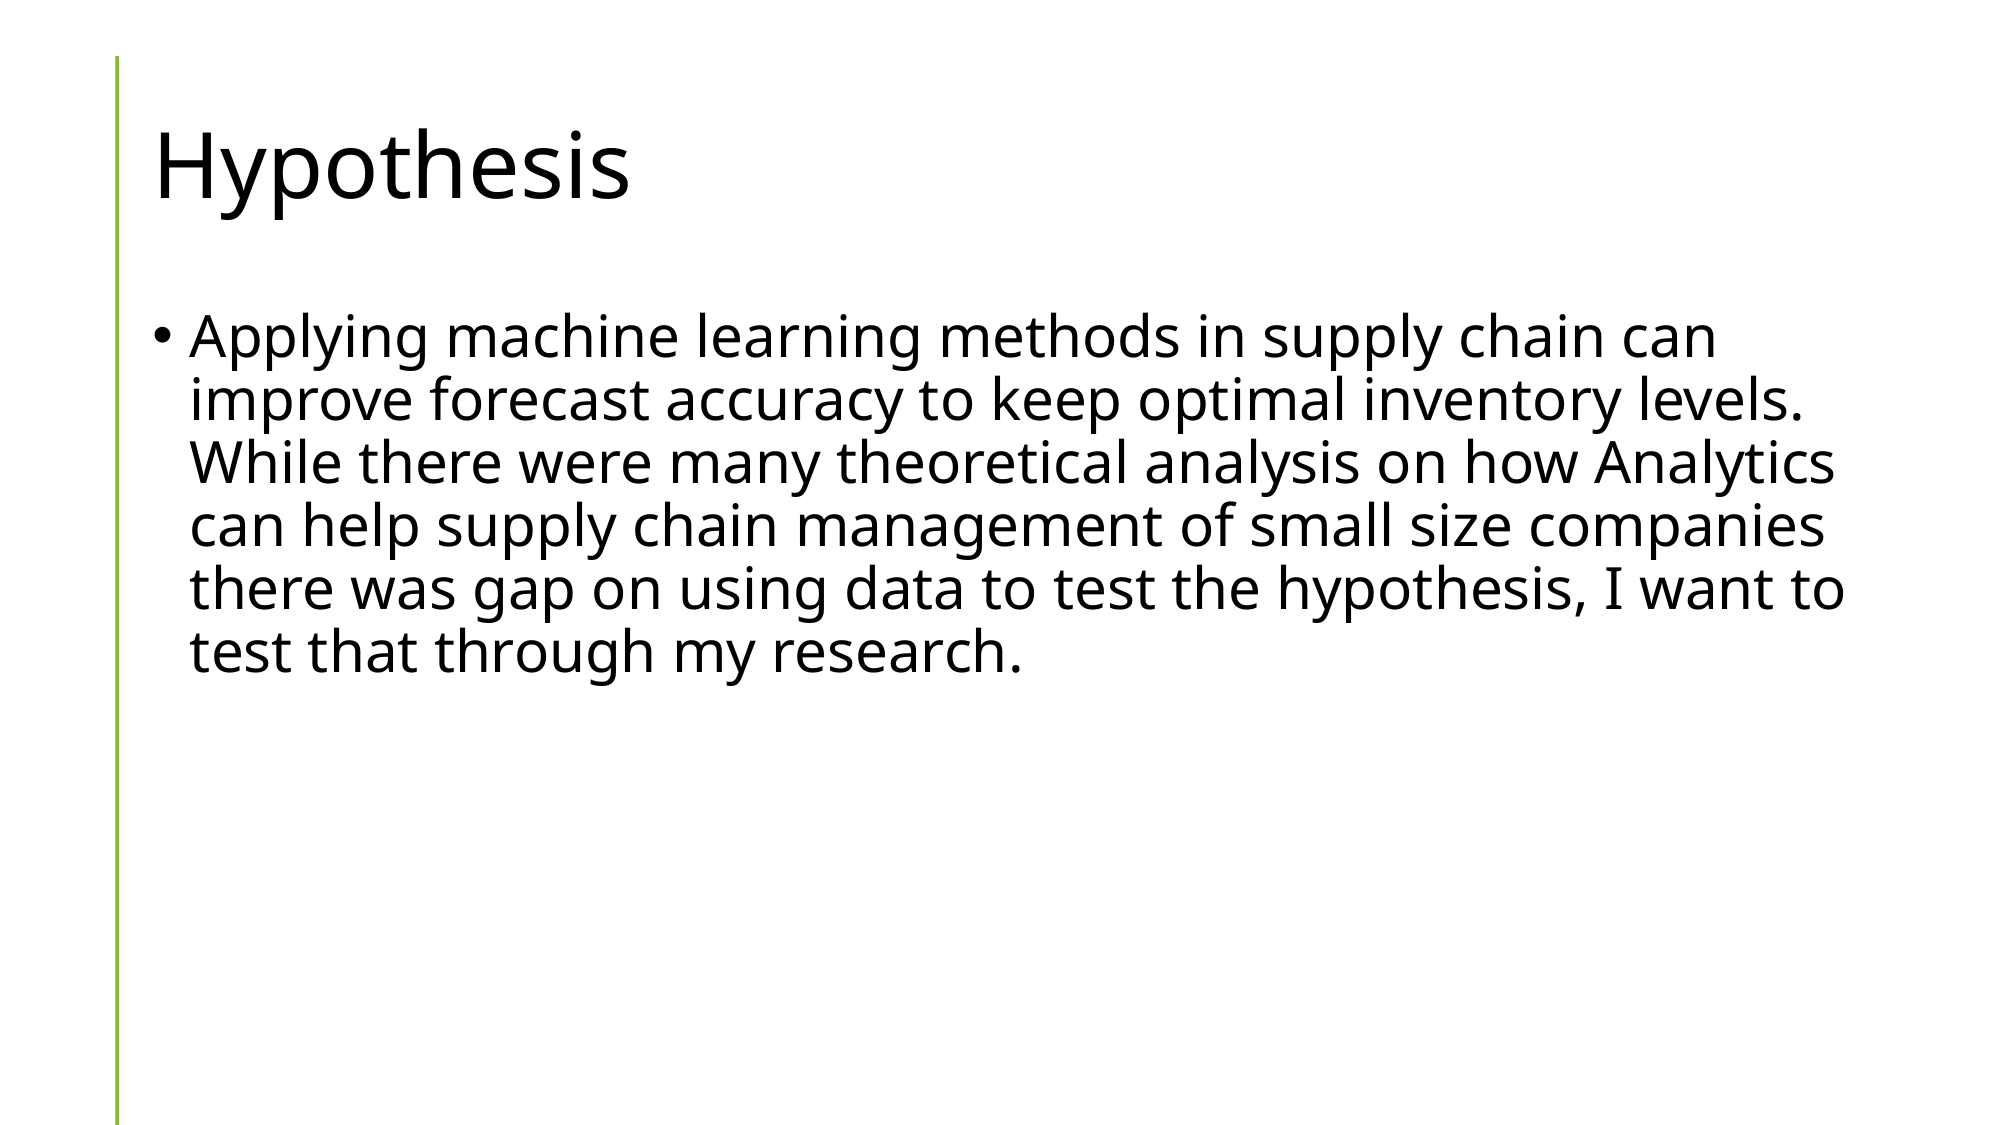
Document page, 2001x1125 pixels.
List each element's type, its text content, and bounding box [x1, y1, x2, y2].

title Hypothesis [137, 59, 1863, 278]
list Applying machine learning methods in supply chain can improve forecast accuracy to keep optimal inventory levels. While there were many theoretical analysis on how Analytics can help supply chain management of small size companies there was gap on using data to test the hypothesis, I want to test that through my research. [137, 299, 1863, 1014]
